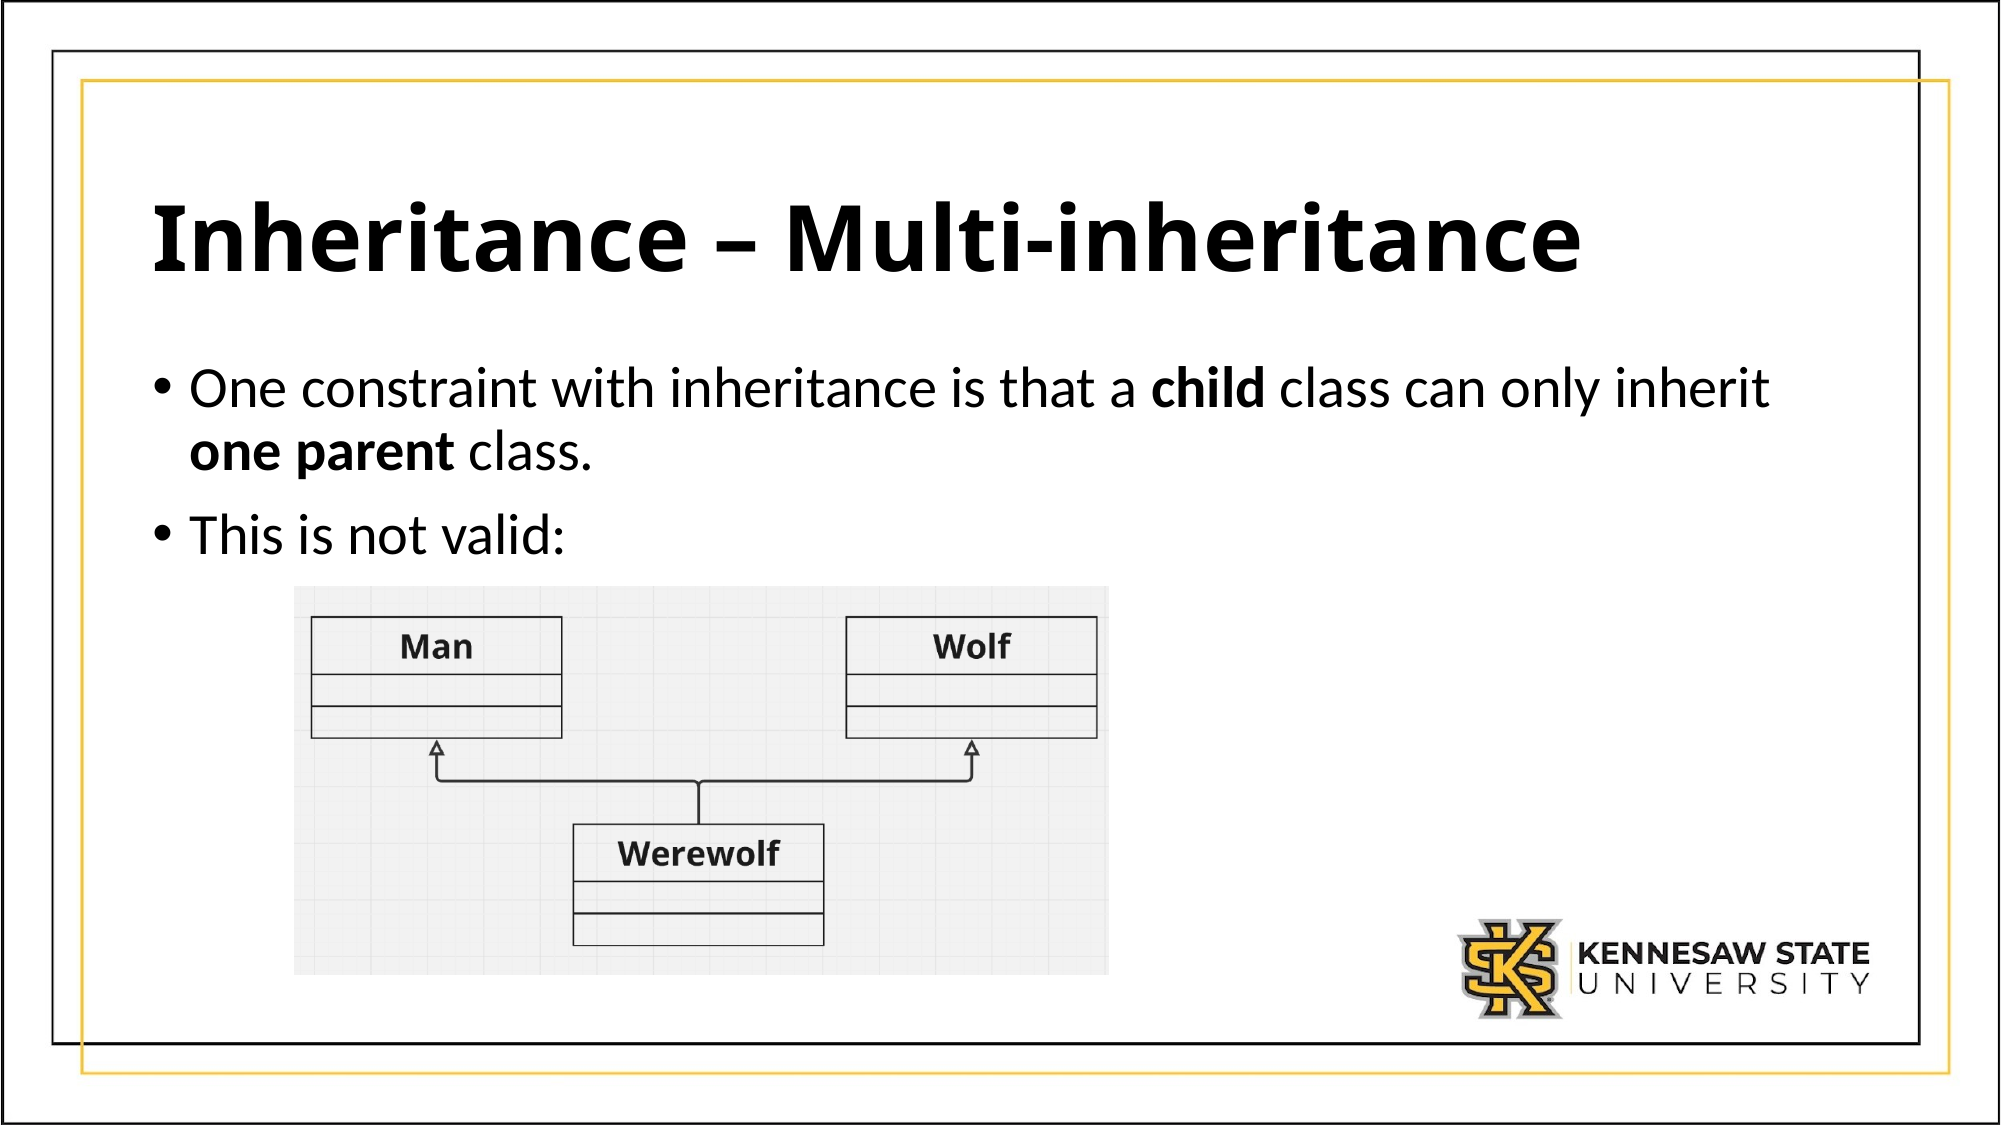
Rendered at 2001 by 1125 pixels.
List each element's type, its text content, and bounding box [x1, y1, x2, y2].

picture [0, 0, 2001, 1125]
list One constraint with inheritance is that a child class can only inherit one parent class. This is not valid: [137, 350, 1863, 896]
title Inheritance – Multi-inheritance [137, 132, 1863, 350]
